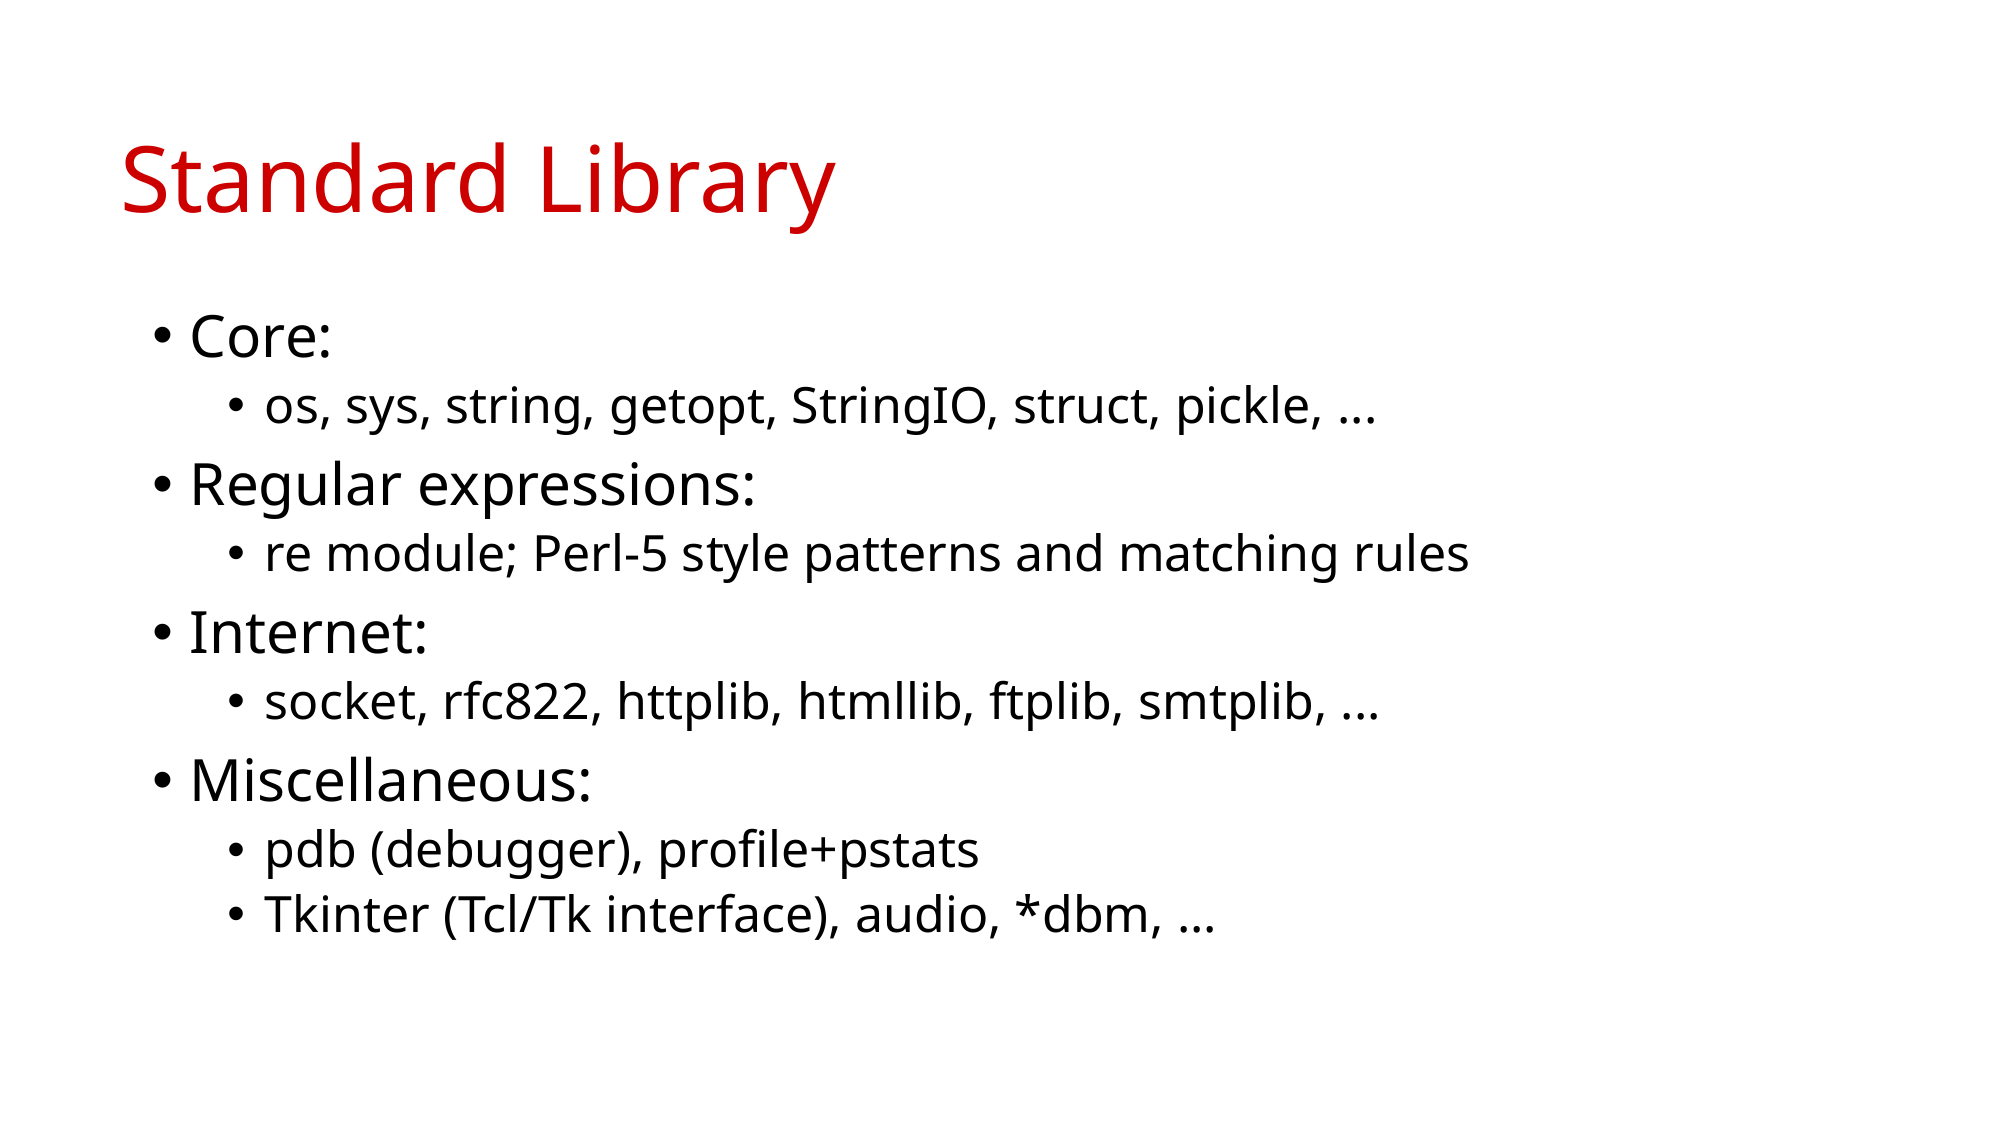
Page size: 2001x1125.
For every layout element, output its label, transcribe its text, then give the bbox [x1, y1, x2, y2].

list Core: os, sys, string, getopt, StringIO, struct, pickle, ... Regular expressions: re module; Perl-5 style patterns and matching rules Internet: socket, rfc822, httplib, htmllib, ftplib, smtplib, ... Miscellaneous: pdb (debugger), profile+pstats Tkinter (Tcl/Tk interface), audio, *dbm, ... [137, 299, 1863, 1014]
title Standard Library [105, 74, 1831, 292]
